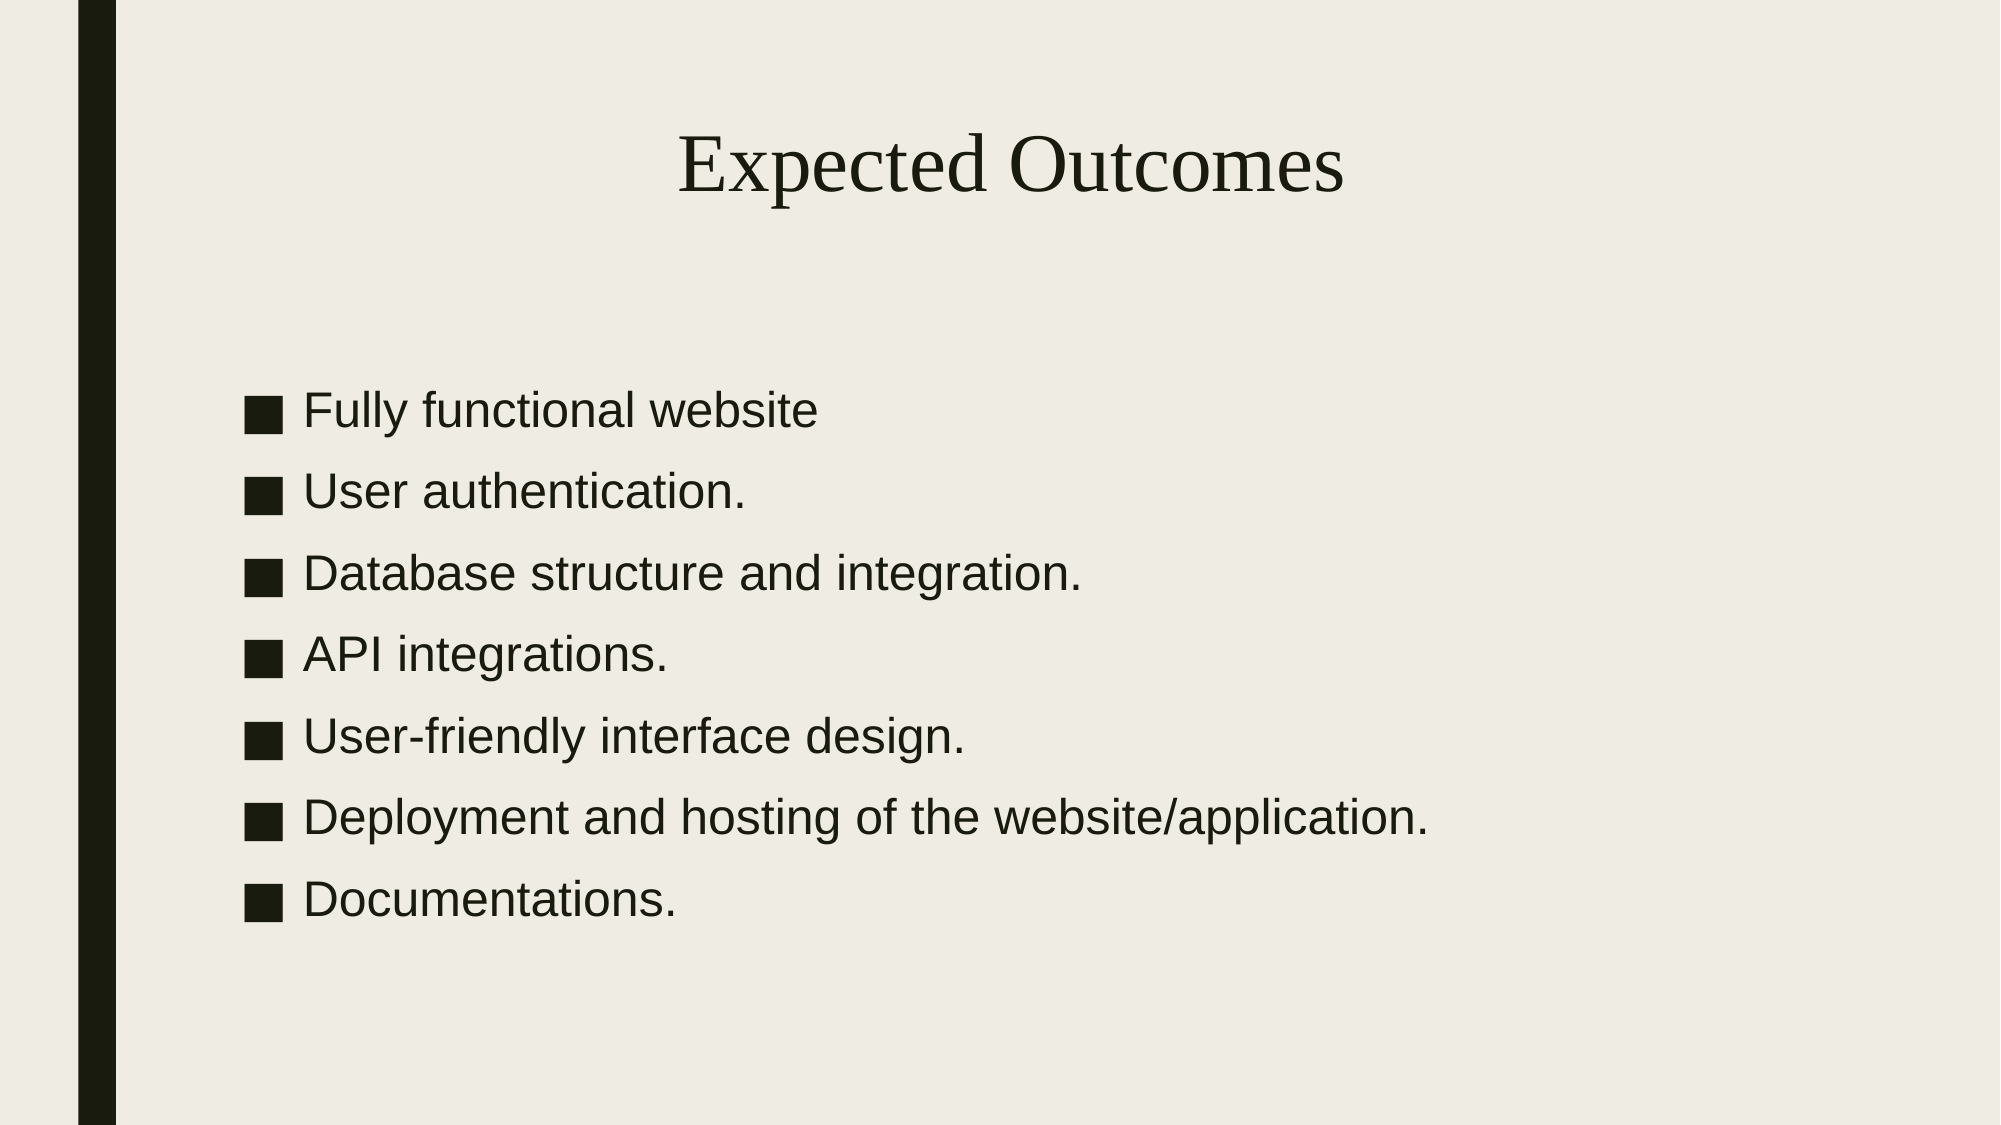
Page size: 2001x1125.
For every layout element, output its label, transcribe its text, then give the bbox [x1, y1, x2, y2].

list Fully functional website User authentication. Database structure and integration. API integrations. User-friendly interface design. Deployment and hosting of the website/application. Documentations. [225, 375, 1800, 963]
title Expected Outcomes [225, 112, 1800, 357]
